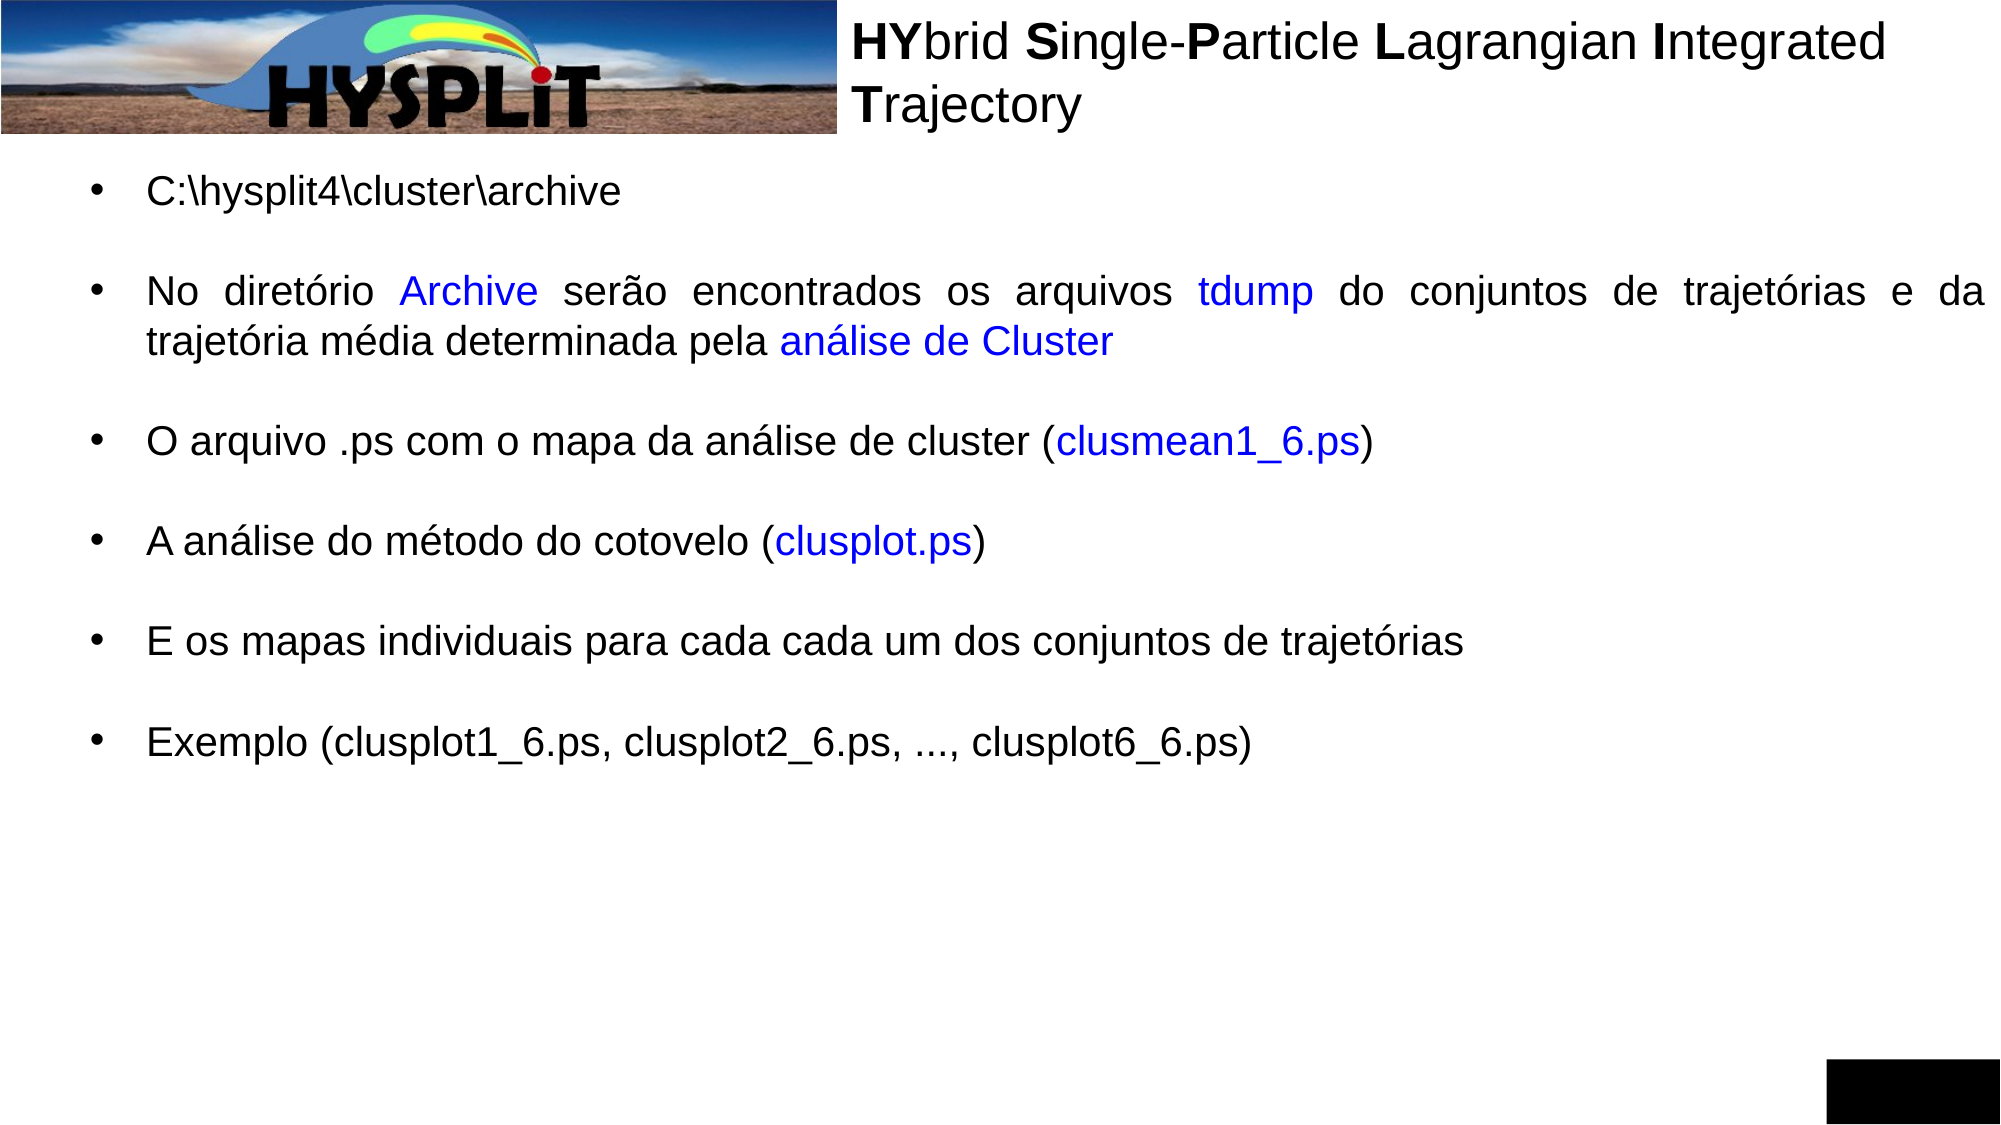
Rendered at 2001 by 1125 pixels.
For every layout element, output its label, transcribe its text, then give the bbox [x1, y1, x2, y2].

text_box C:\hysplit4\cluster\archive No diretório Archive serão encontrados os arquivos tdump do conjuntos de trajetórias e da trajetória média determinada pela análise de Cluster O arquivo .ps com o mapa da análise de cluster (clusmean1_6.ps) A análise do método do cotovelo (clusplot.ps) E os mapas individuais para cada cada um dos conjuntos de trajetórias Exemplo (clusplot1_6.ps, clusplot2_6.ps, ..., clusplot6_6.ps) [0, 156, 2000, 872]
picture [0, 0, 837, 134]
text_box LEAL [1826, 1059, 2000, 1125]
text_box HYbrid Single-Particle Lagrangian Integrated Trajectory [836, 0, 2000, 140]
